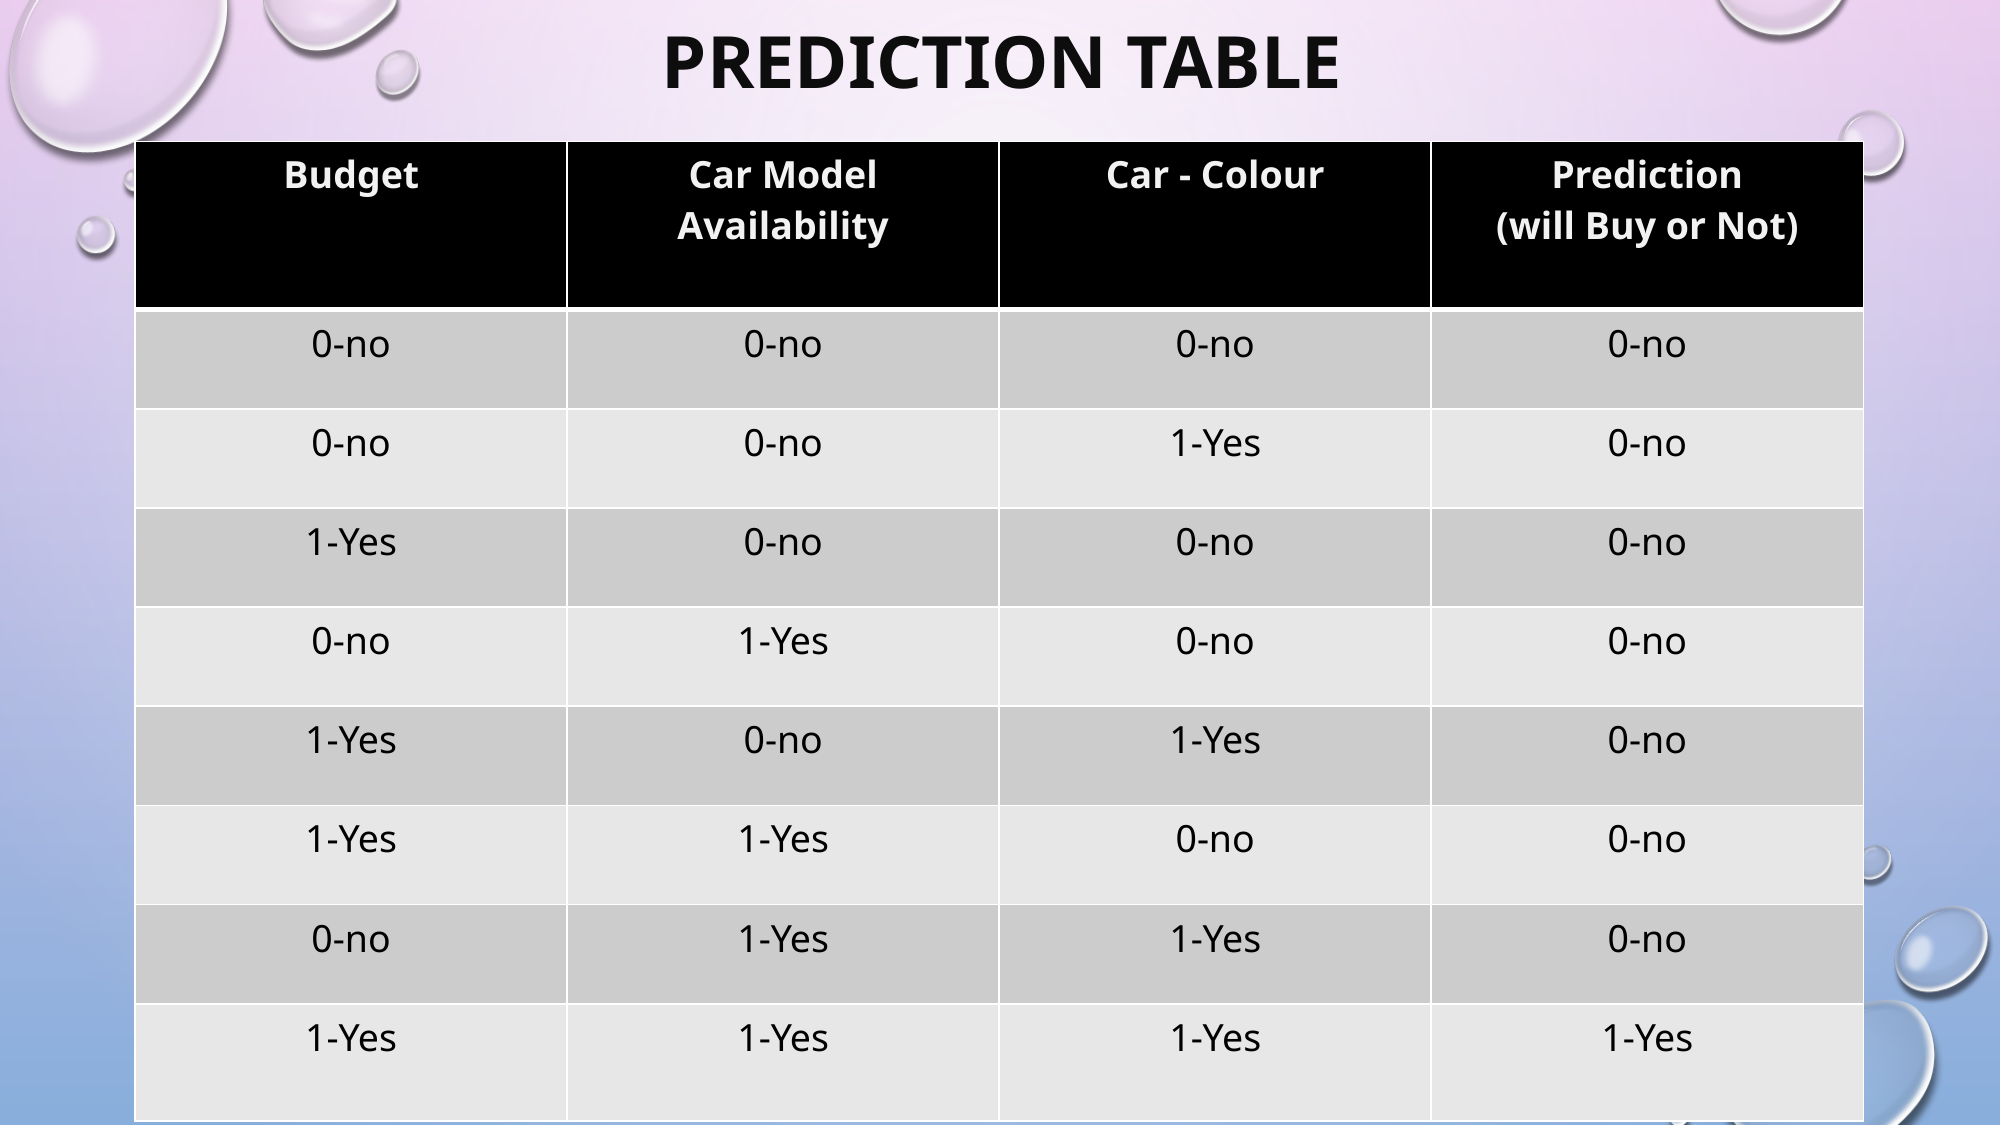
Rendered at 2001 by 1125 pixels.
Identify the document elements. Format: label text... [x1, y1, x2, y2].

title Prediction table [152, 19, 1853, 112]
table_cell 1-Yes [1000, 410, 1430, 507]
table_cell 1-Yes [1000, 707, 1430, 805]
table_cell 1-Yes [136, 509, 566, 606]
table_cell 1-Yes [568, 608, 998, 705]
table_cell 0-no [1000, 509, 1430, 606]
table_cell 0-no [1432, 707, 1863, 805]
table_cell 0-no [1432, 312, 1863, 408]
table_header Car - Colour [1000, 142, 1430, 307]
table_cell 0-no [1432, 905, 1863, 1003]
table_cell 0-no [568, 707, 998, 805]
table_cell 0-no [1000, 806, 1430, 904]
table_cell 0-no [136, 608, 566, 705]
table_cell 0-no [136, 410, 566, 507]
table_header Car Model Availability [568, 142, 998, 307]
table_cell 1-Yes [136, 1005, 566, 1120]
table_cell 0-no [1000, 608, 1430, 705]
table_cell 1-Yes [568, 905, 998, 1003]
table_cell 1-Yes [1000, 905, 1430, 1003]
table_cell 1-Yes [568, 1005, 998, 1120]
table_cell 1-Yes [568, 806, 998, 904]
table_cell 1-Yes [1000, 1005, 1430, 1120]
table_cell 0-no [568, 312, 998, 408]
table_cell 0-no [1432, 509, 1863, 606]
table_cell 0-no [1432, 608, 1863, 705]
table_cell 0-no [568, 410, 998, 507]
table_cell 1-Yes [1432, 1005, 1863, 1120]
table_cell 0-no [568, 509, 998, 606]
table_cell 0-no [1000, 312, 1430, 408]
table_header Budget [136, 142, 566, 307]
table_header Prediction (will Buy or Not) [1432, 142, 1863, 307]
table_cell 0-no [136, 905, 566, 1003]
table_cell 0-no [136, 312, 566, 408]
table_cell 1-Yes [136, 707, 566, 805]
table_cell 1-Yes [136, 806, 566, 904]
table_cell 0-no [1432, 410, 1863, 507]
table_cell 0-no [1432, 806, 1863, 904]
picture [0, 0, 2000, 1125]
